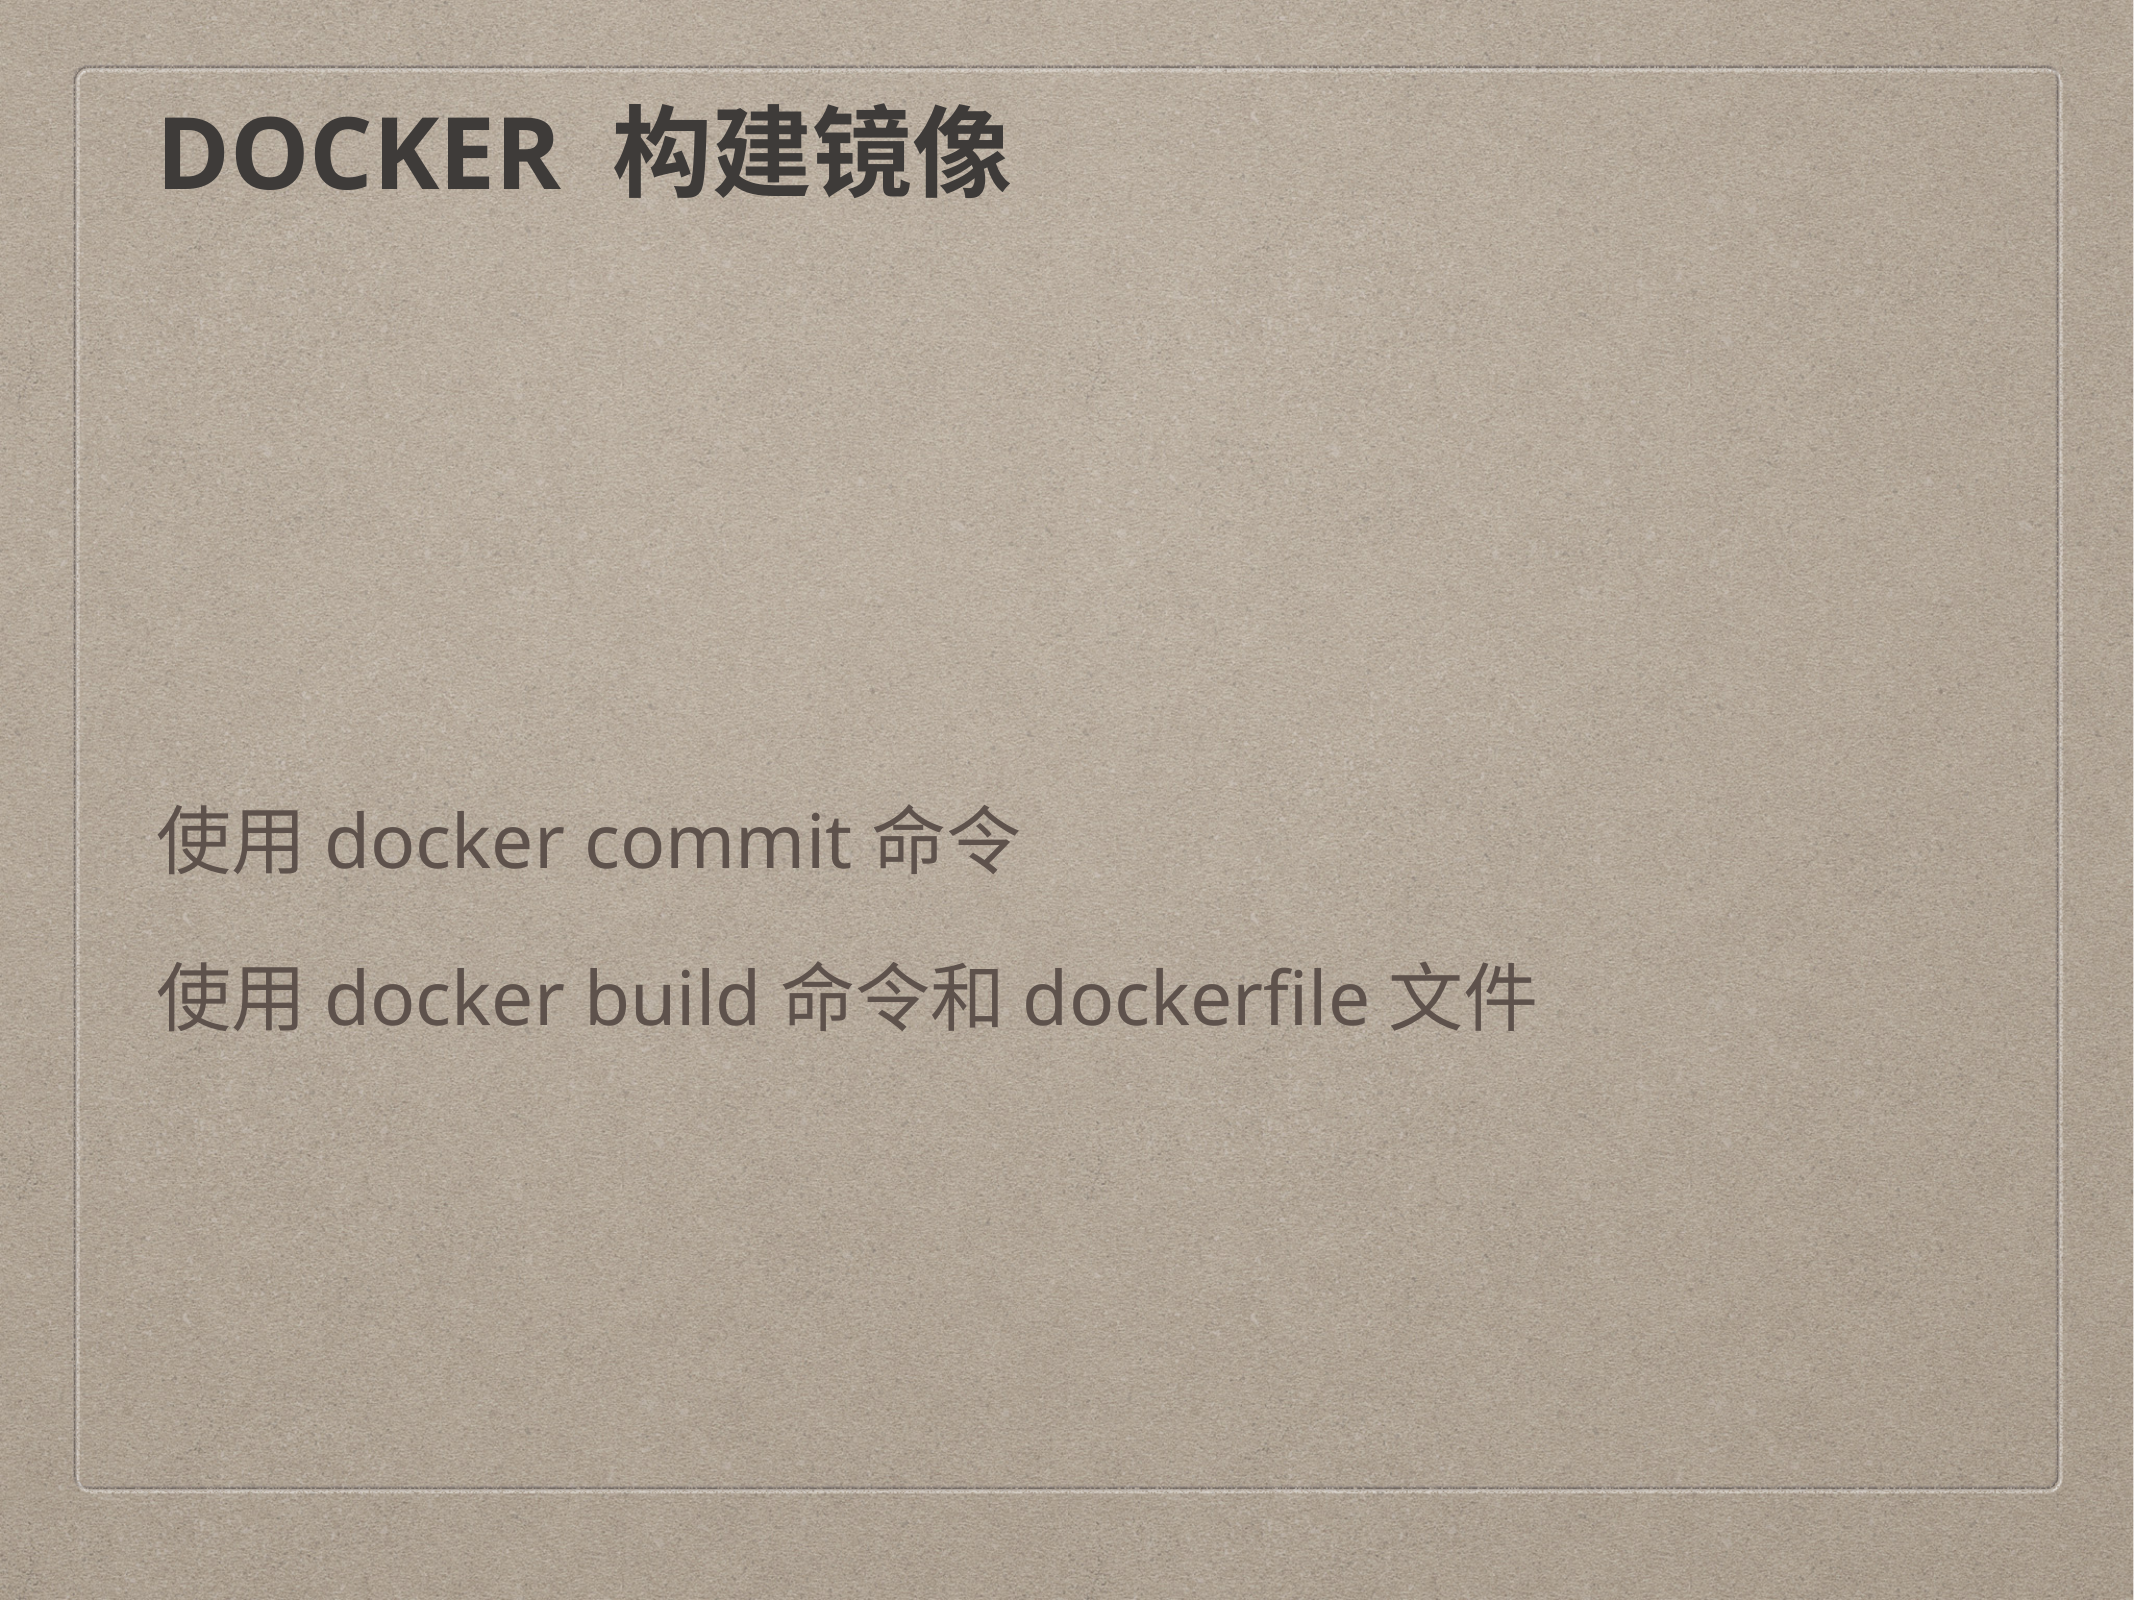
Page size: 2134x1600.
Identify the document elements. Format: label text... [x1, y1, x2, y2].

picture [0, 0, 2134, 1600]
list 使用docker commit命令 使用docker build命令和dockerfile文件 [147, 426, 1986, 1407]
title DOCKER 构建镜像 [147, 103, 1986, 386]
